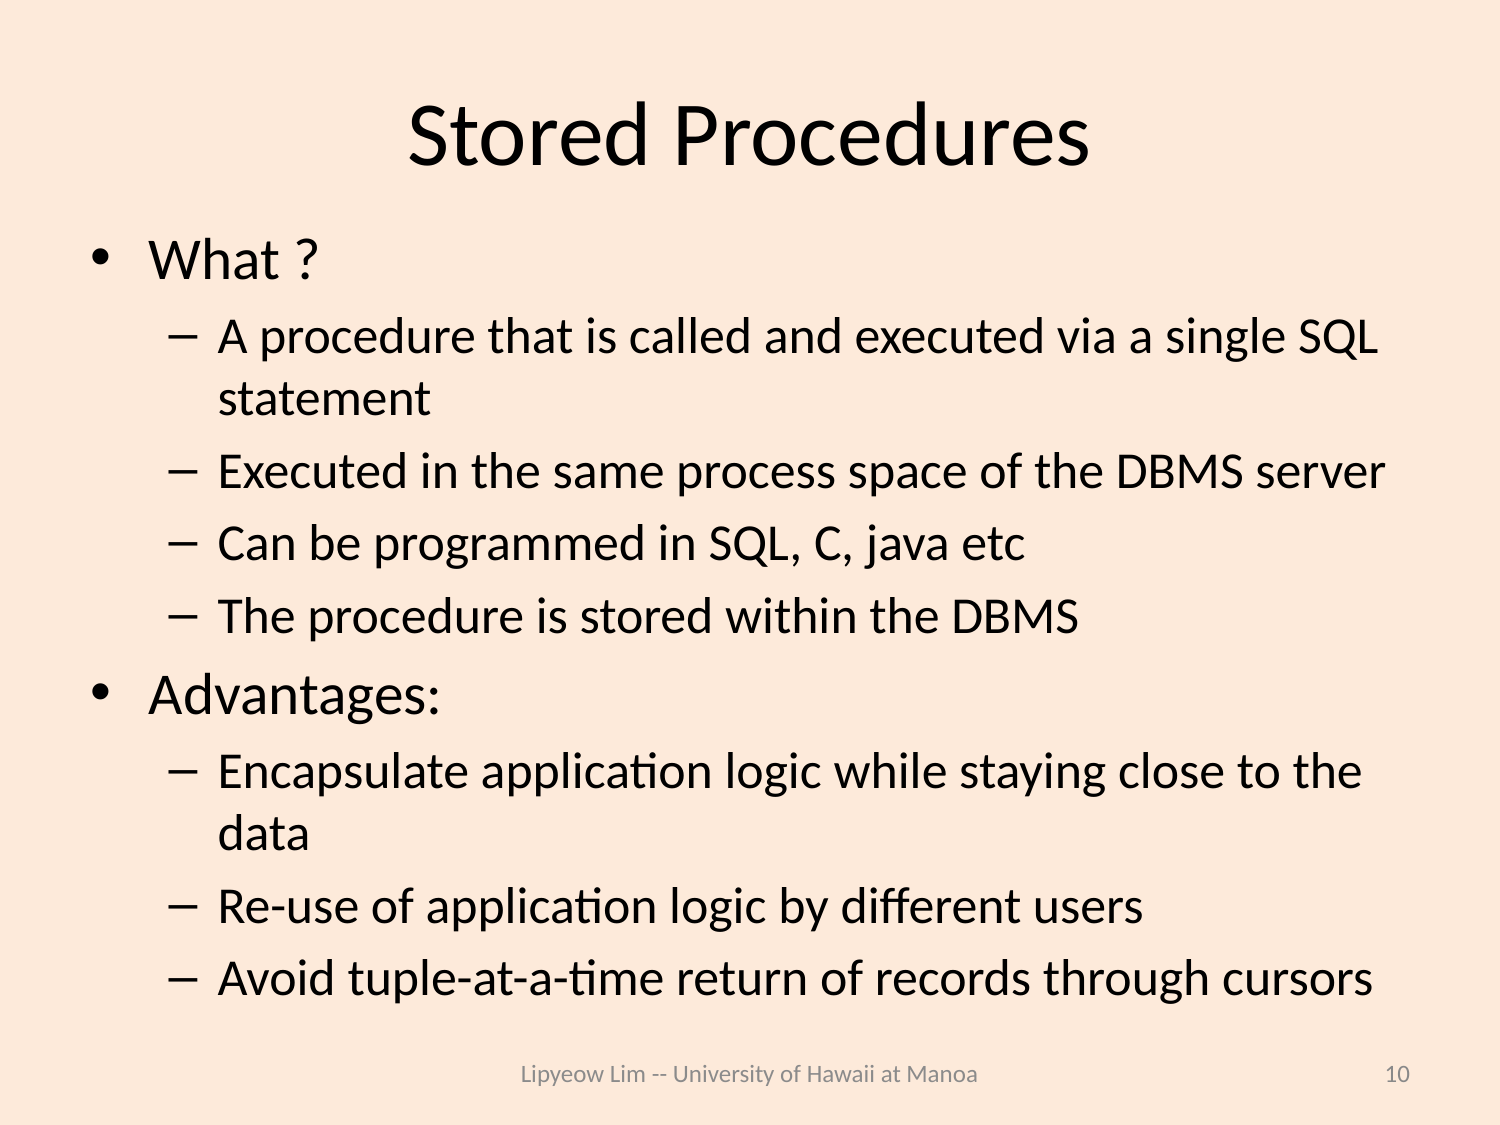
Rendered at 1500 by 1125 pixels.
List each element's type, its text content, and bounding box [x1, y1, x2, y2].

list What ? A procedure that is called and executed via a single SQL statement Executed in the same process space of the DBMS server Can be programmed in SQL, C, java etc The procedure is stored within the DBMS Advantages: Encapsulate application logic while staying close to the data Re-use of application logic by different users Avoid tuple-at-a-time return of records through cursors [74, 212, 1426, 1026]
slide_number 10 [1074, 1042, 1425, 1103]
footer Lipyeow Lim -- University of Hawaii at Manoa [450, 1042, 1050, 1103]
title Stored Procedures [74, 44, 1426, 212]
